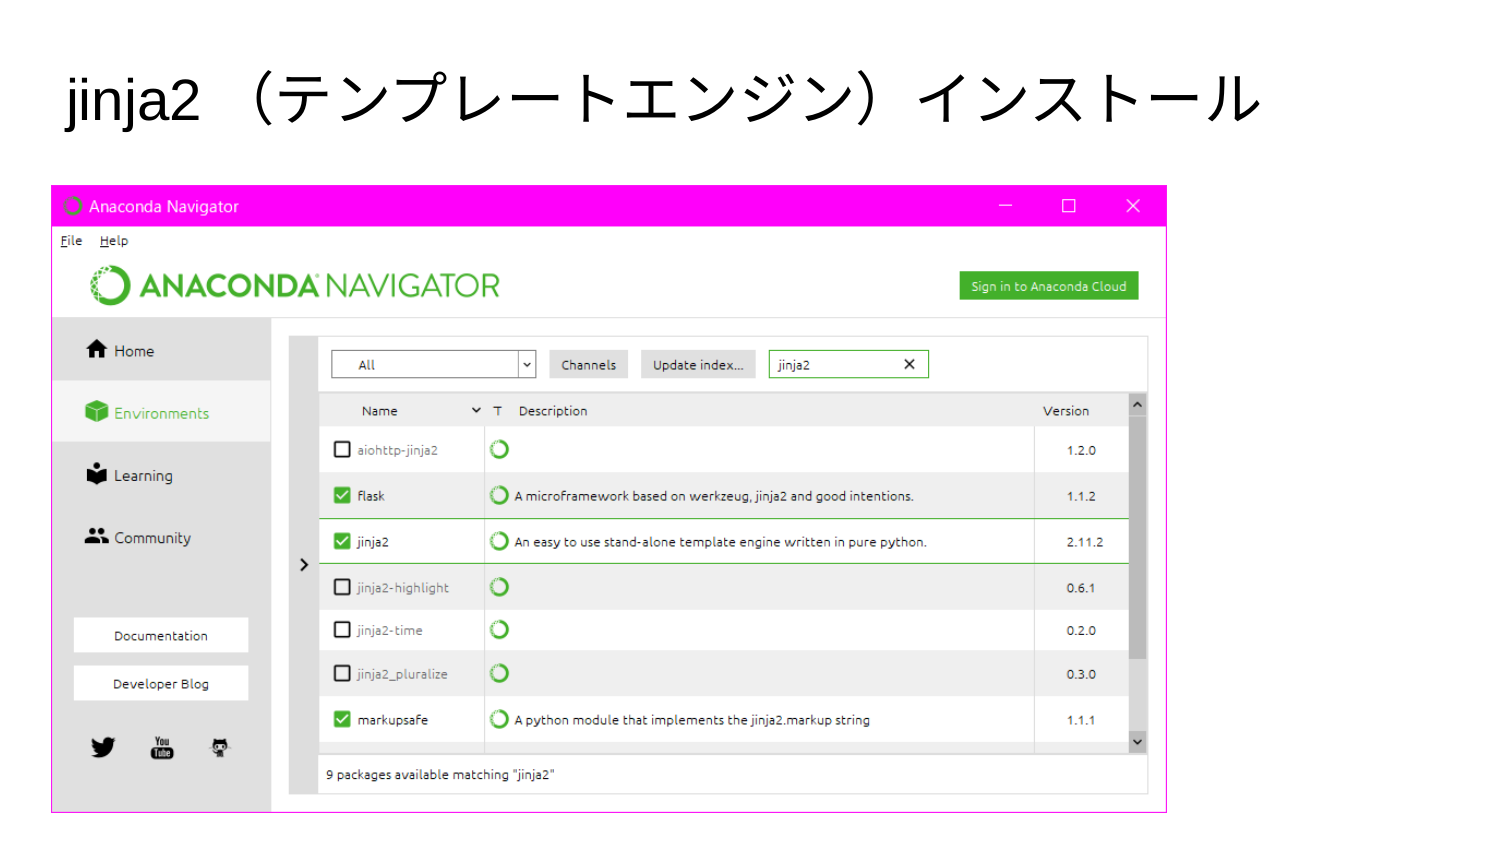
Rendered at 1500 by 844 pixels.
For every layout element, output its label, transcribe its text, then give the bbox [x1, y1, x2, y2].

picture [50, 185, 1167, 813]
title jinja2（テンプレートエンジン）インストール [51, 46, 1449, 141]
